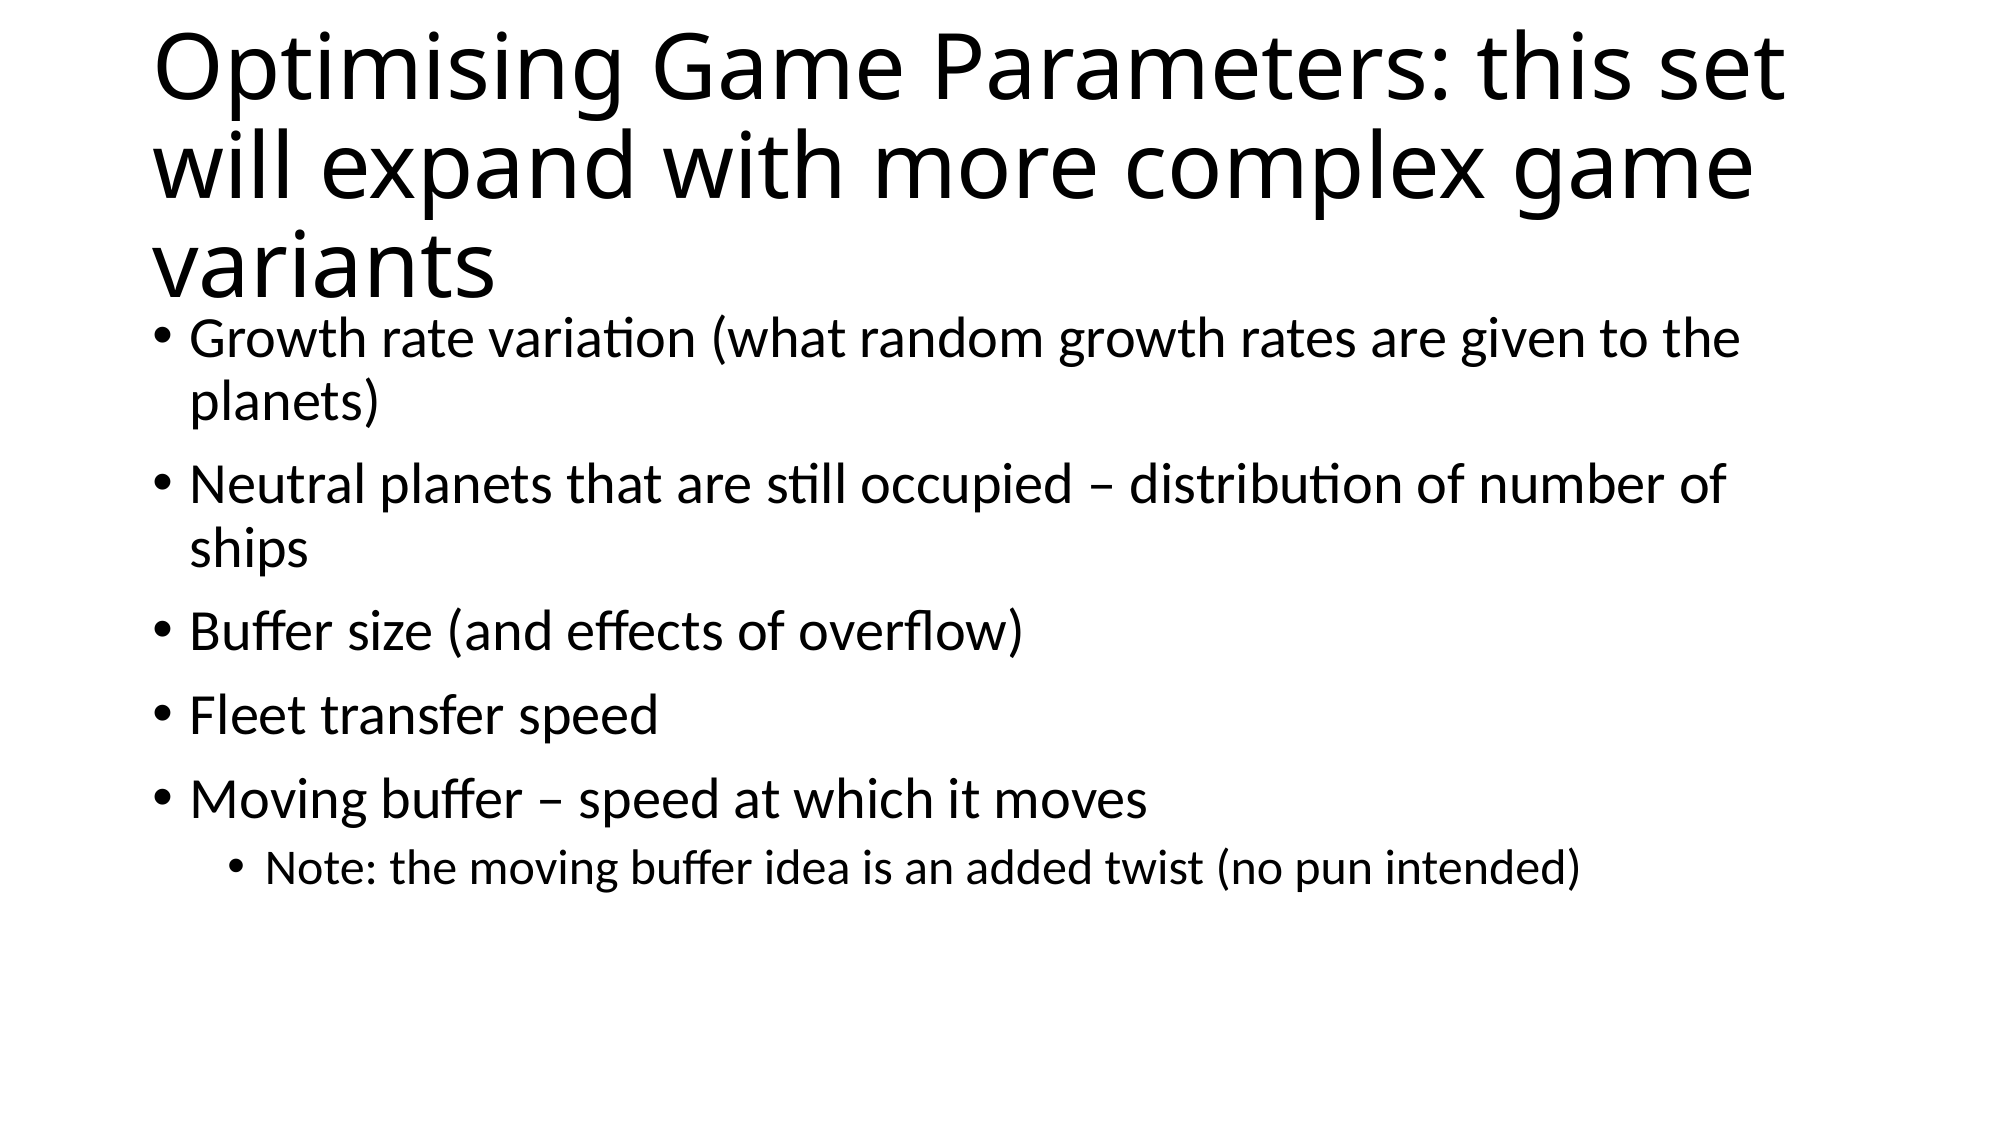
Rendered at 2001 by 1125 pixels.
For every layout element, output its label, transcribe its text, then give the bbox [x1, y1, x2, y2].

list Growth rate variation (what random growth rates are given to the planets) Neutral planets that are still occupied – distribution of number of ships Buffer size (and effects of overflow) Fleet transfer speed Moving buffer – speed at which it moves Note: the moving buffer idea is an added twist (no pun intended) [137, 299, 1863, 1014]
title Optimising Game Parameters: this set will expand with more complex game variants [137, 59, 1863, 278]
